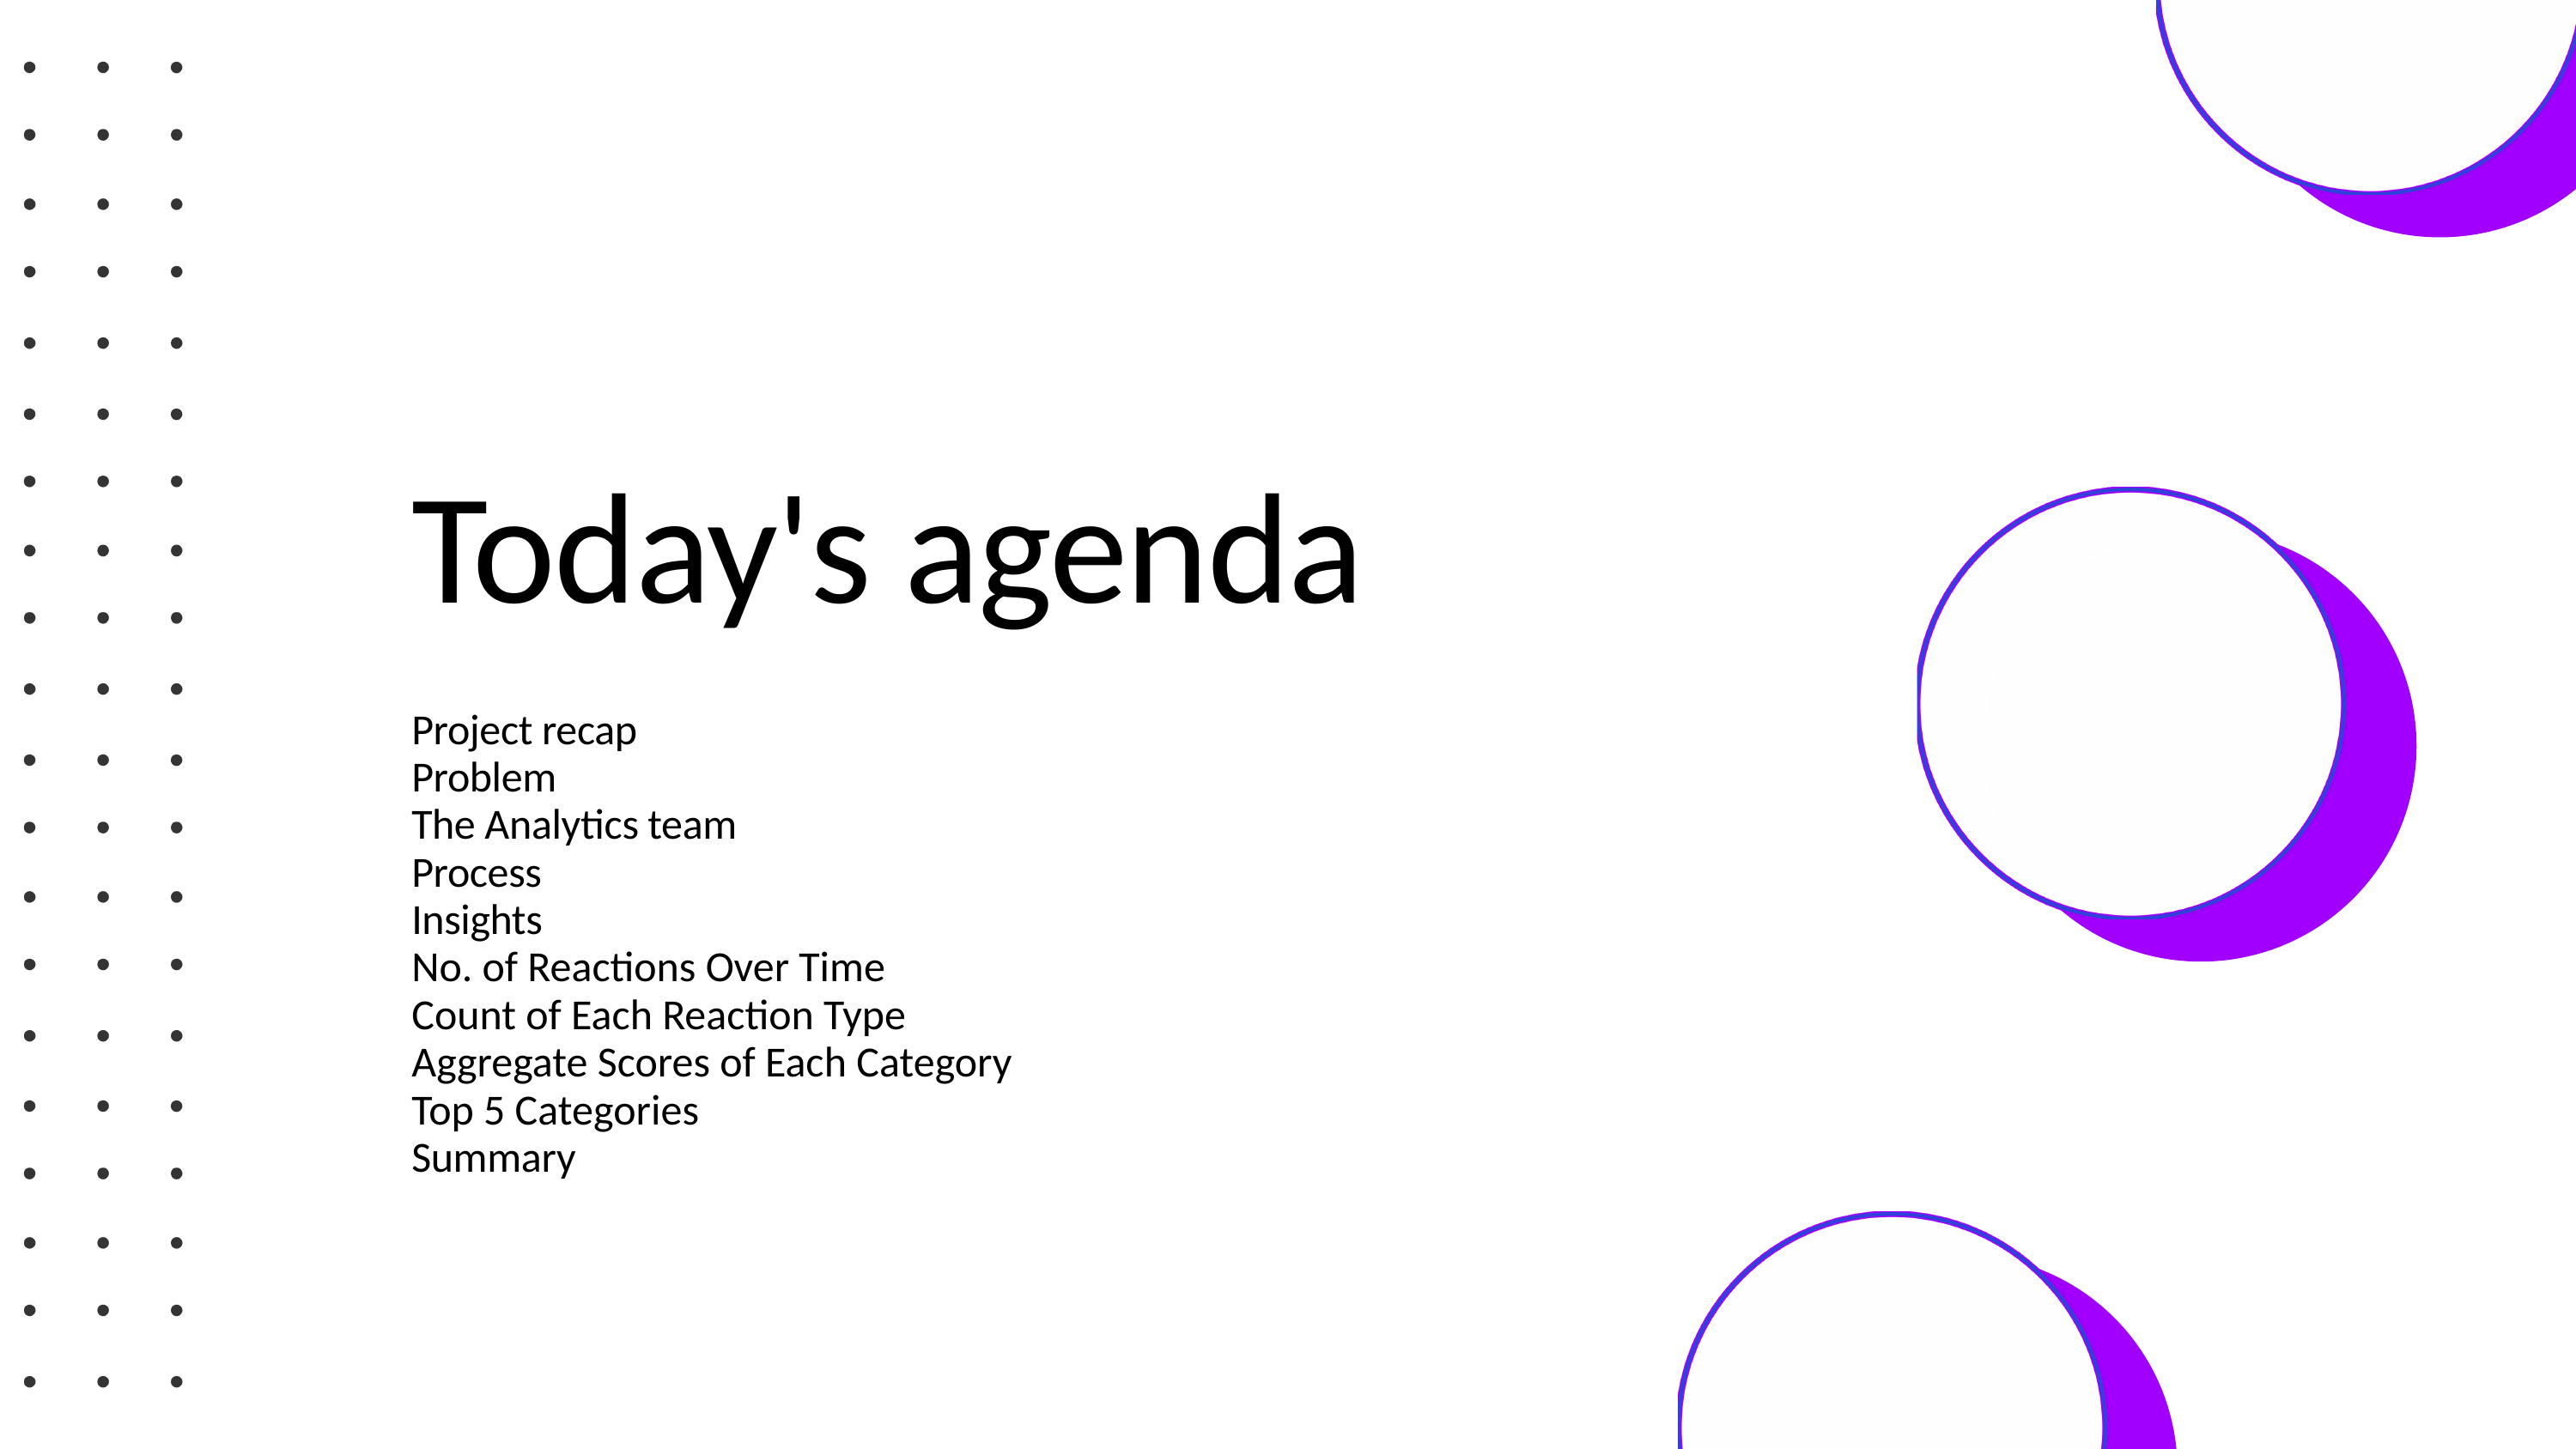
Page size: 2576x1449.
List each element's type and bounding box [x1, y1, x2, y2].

text_box [1677, 1210, 2178, 1449]
text_box [0, 57, 187, 1392]
text_box [411, 462, 1634, 1193]
text_box [2155, 0, 2576, 238]
text_box [1917, 487, 2417, 962]
